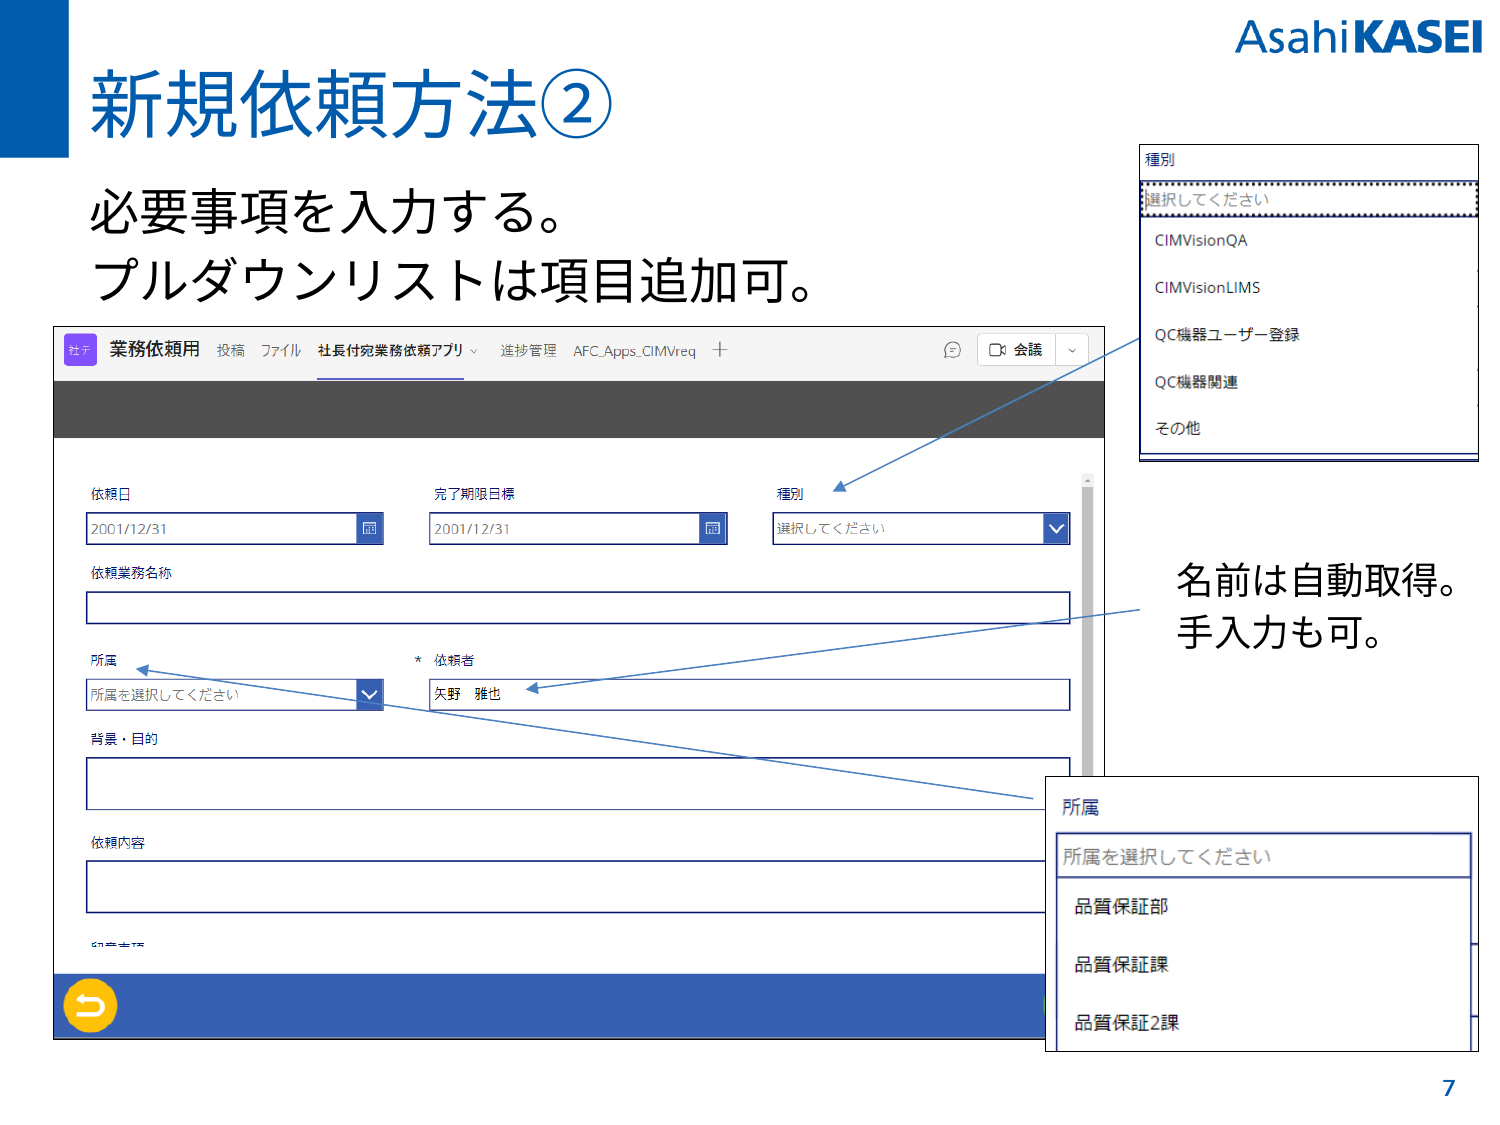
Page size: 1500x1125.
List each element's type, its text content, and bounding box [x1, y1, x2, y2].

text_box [832, 337, 1141, 492]
text_box 名前は自動取得。 手入力も可。 [1161, 549, 1457, 670]
list 必要事項を入力する。 プルダウンリストは項目追加可。 [75, 172, 1134, 327]
picture [0, 0, 1500, 1125]
title 新規依頼方法② [75, 38, 1425, 155]
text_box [525, 609, 1141, 690]
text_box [135, 668, 1034, 799]
